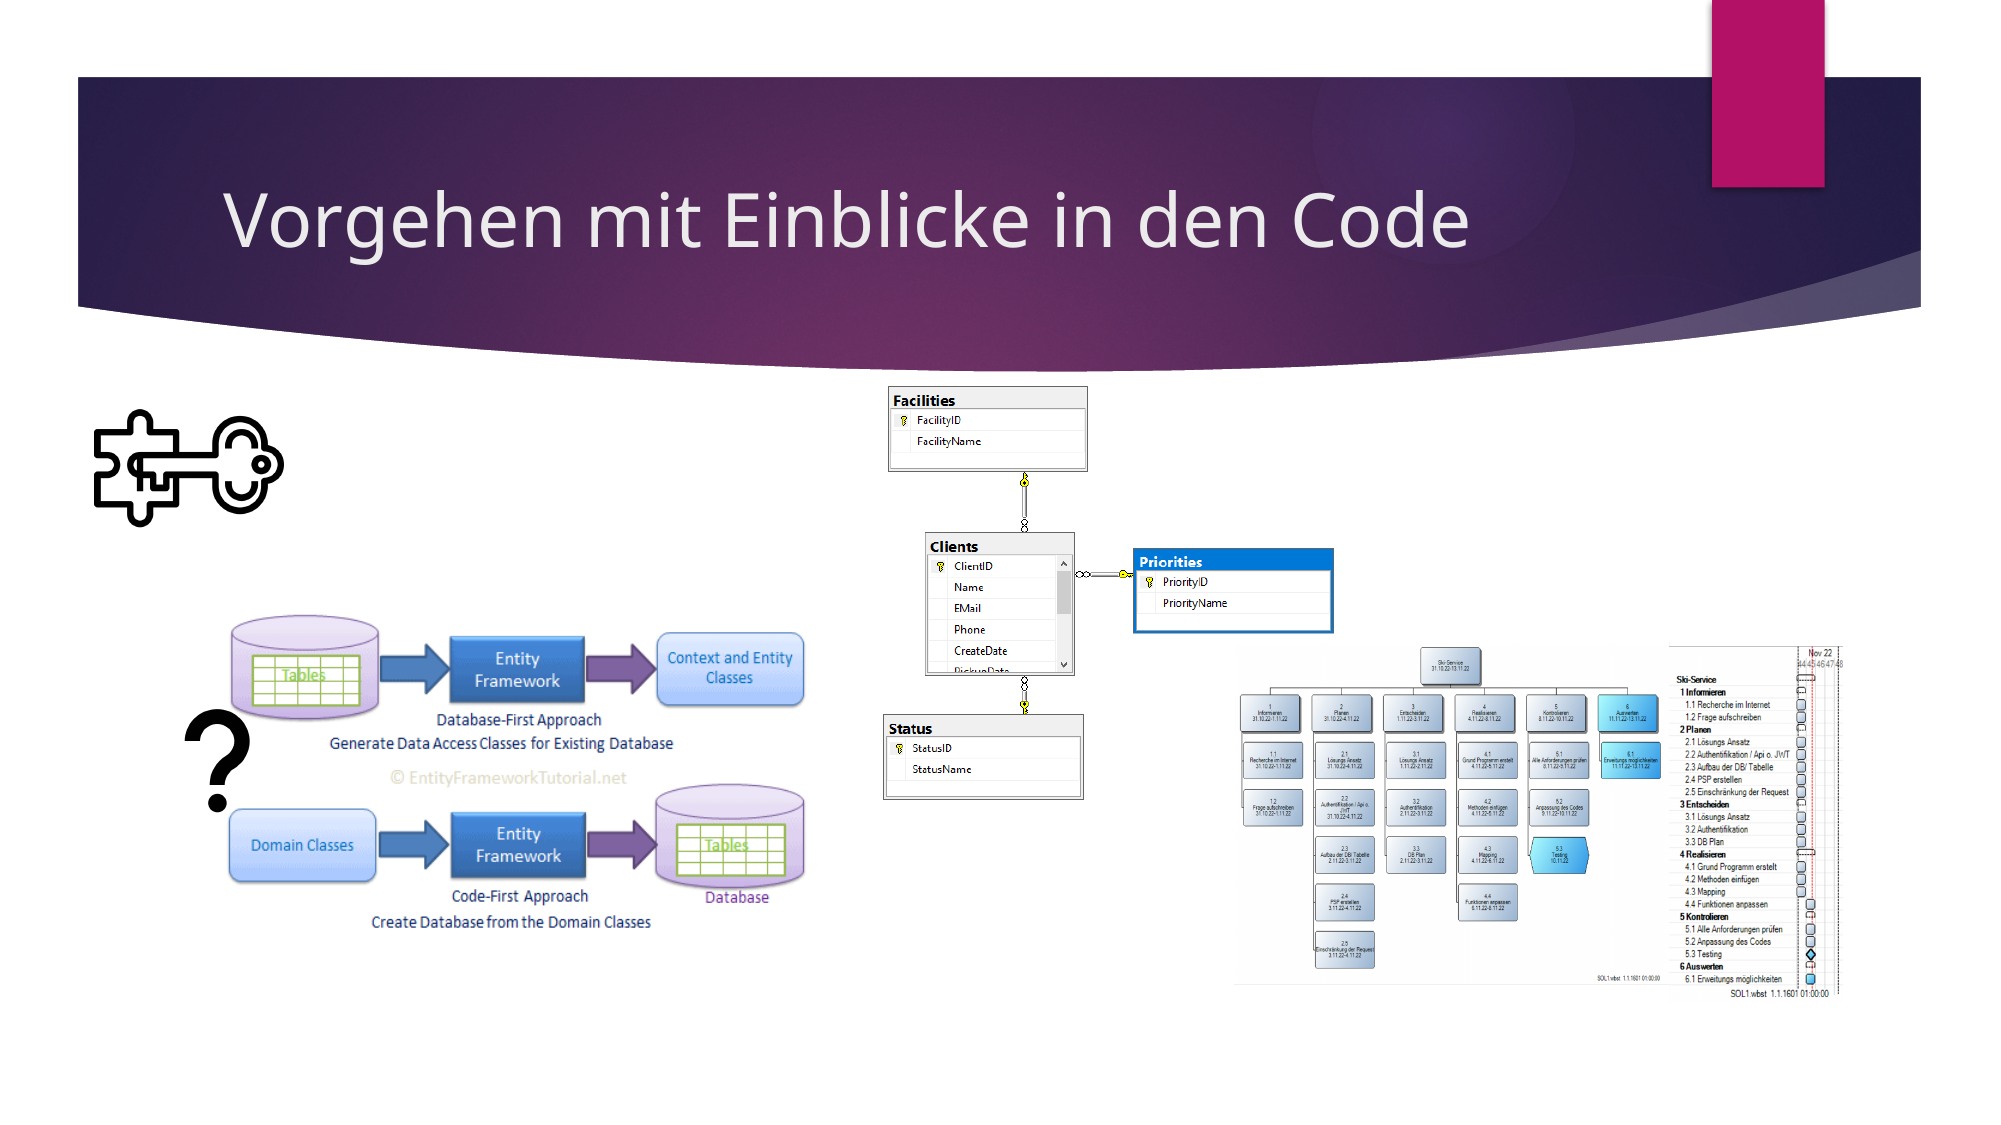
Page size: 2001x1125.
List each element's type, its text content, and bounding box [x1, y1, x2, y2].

picture [94, 373, 285, 563]
picture [868, 373, 1844, 1003]
title Vorgehen mit Einblicke in den Code [189, 159, 1627, 276]
picture [156, 610, 809, 940]
